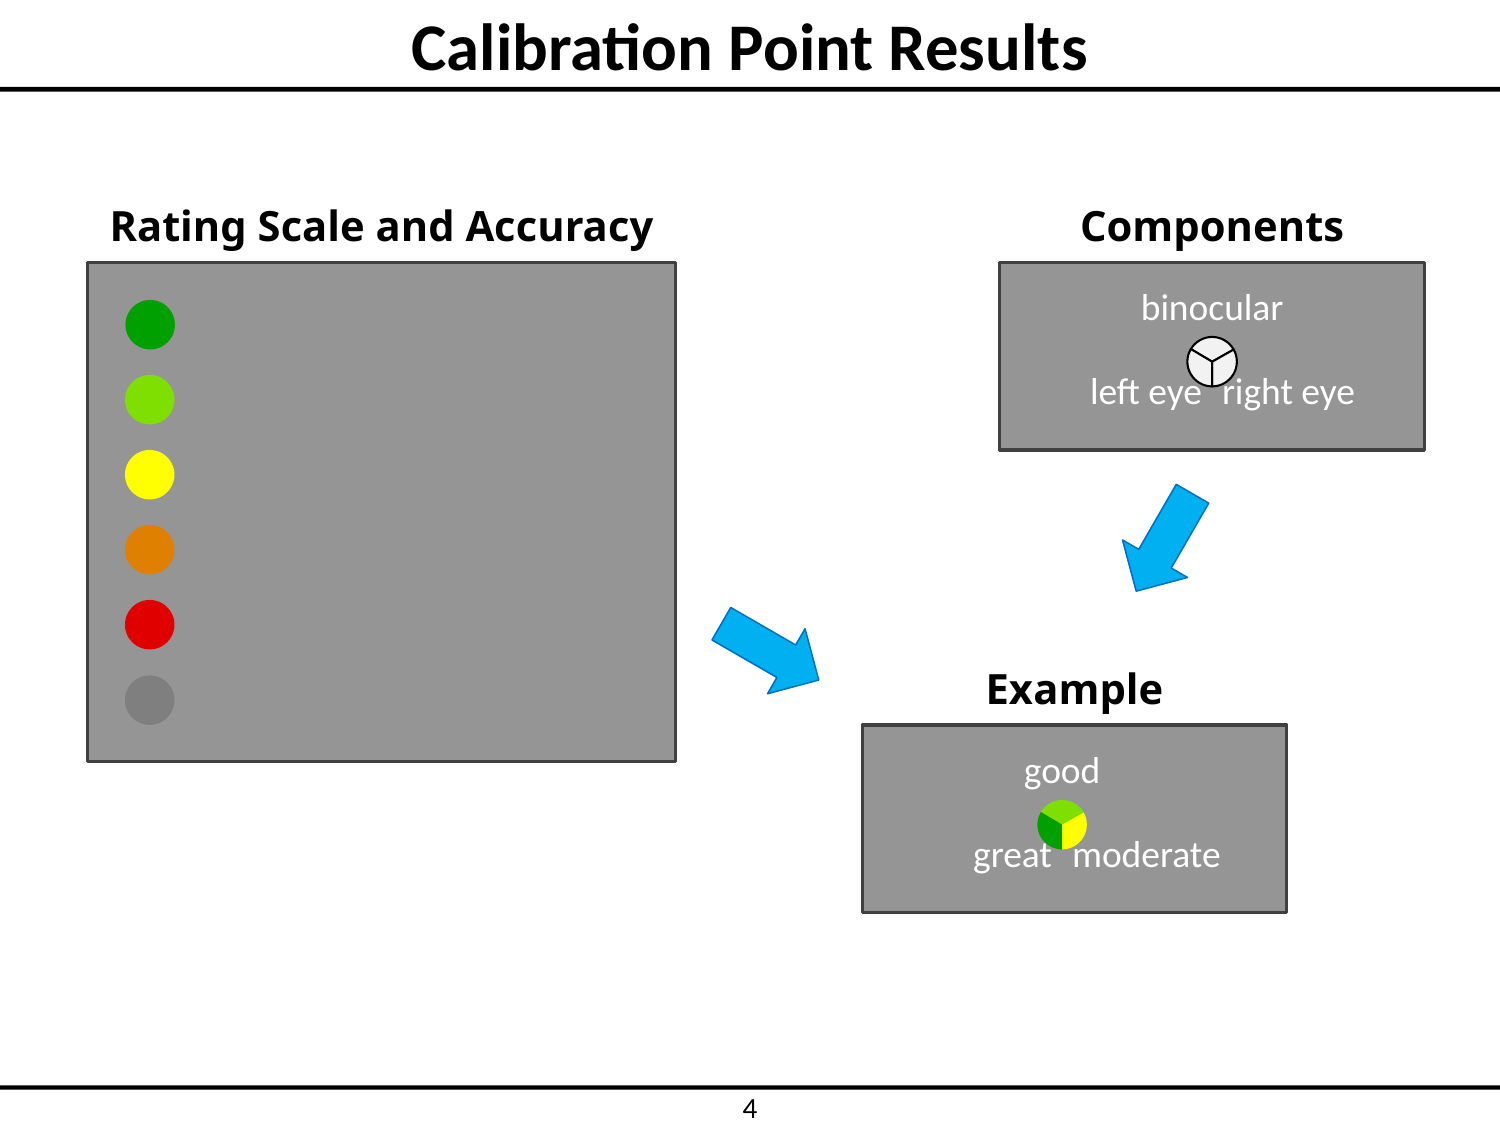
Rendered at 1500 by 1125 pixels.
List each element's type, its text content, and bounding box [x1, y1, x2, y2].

text_box [1120, 482, 1211, 594]
title Calibration Point Results [0, 0, 1500, 88]
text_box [862, 649, 1288, 913]
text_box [87, 187, 676, 763]
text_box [999, 187, 1425, 451]
text_box [709, 605, 821, 696]
